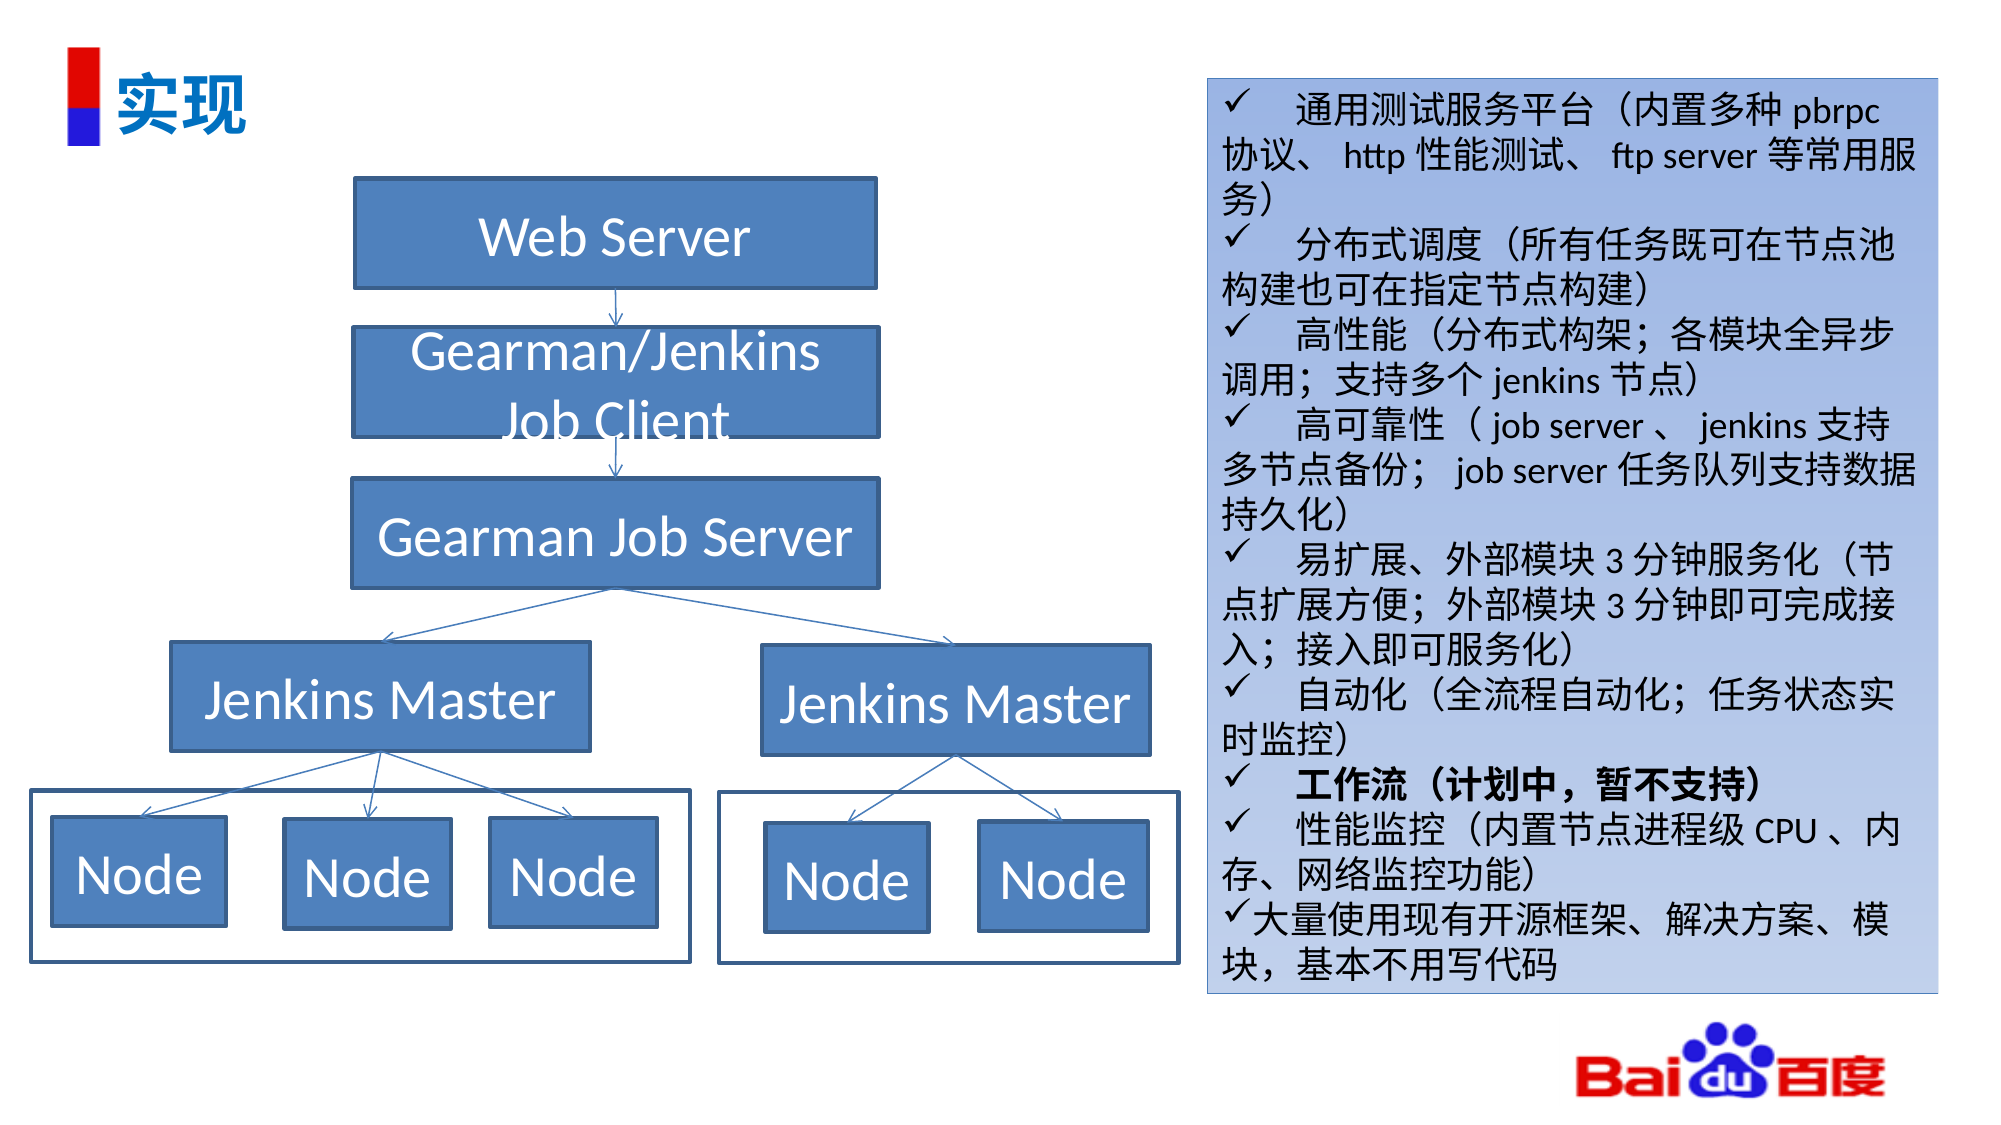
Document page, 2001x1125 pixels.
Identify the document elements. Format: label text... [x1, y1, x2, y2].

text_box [367, 750, 382, 820]
text_box Jenkins Master [169, 640, 592, 753]
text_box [138, 750, 366, 817]
text_box 通用测试服务平台（内置多种pbrpc协议、http性能测试、ftp server等常用服务） 分布式调度（所有任务既可在节点池构建也可在指定节点构建） 高性能（分布式构架；各模块全异步调用；支持多个jenkins节点） 高可靠性（job server、jenkins支持多节点备份；job server任务队列支持数据持久化） 易扩展、外部模块3分钟服务化（节点扩展方便；外部模块3分钟即可完成接入；接入即可服务化） 自动化（全流程自动化；任务状态实时监控） 工作流（计划中，暂不支持） 性能监控（内置节点进程级CPU、内存、网络监控功能） 大量使用现有开源框架、解决方案、模块，基本不用写代码 [1207, 78, 1939, 994]
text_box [383, 750, 574, 819]
text_box Node [488, 816, 659, 929]
text_box Node [282, 824, 453, 931]
picture [1558, 1013, 1898, 1106]
title 实现 [99, 45, 1900, 161]
text_box Node [50, 815, 228, 928]
text_box Gearman Job Server [350, 476, 881, 590]
text_box Gearman/Jenkins Job Client [351, 325, 881, 439]
text_box Jenkins Master [760, 643, 1152, 757]
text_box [615, 587, 957, 646]
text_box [846, 754, 954, 823]
picture [66, 46, 99, 146]
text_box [955, 754, 1064, 822]
text_box [29, 788, 692, 964]
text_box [380, 587, 614, 642]
text_box Web Server [353, 176, 878, 290]
text_box [717, 790, 1181, 965]
